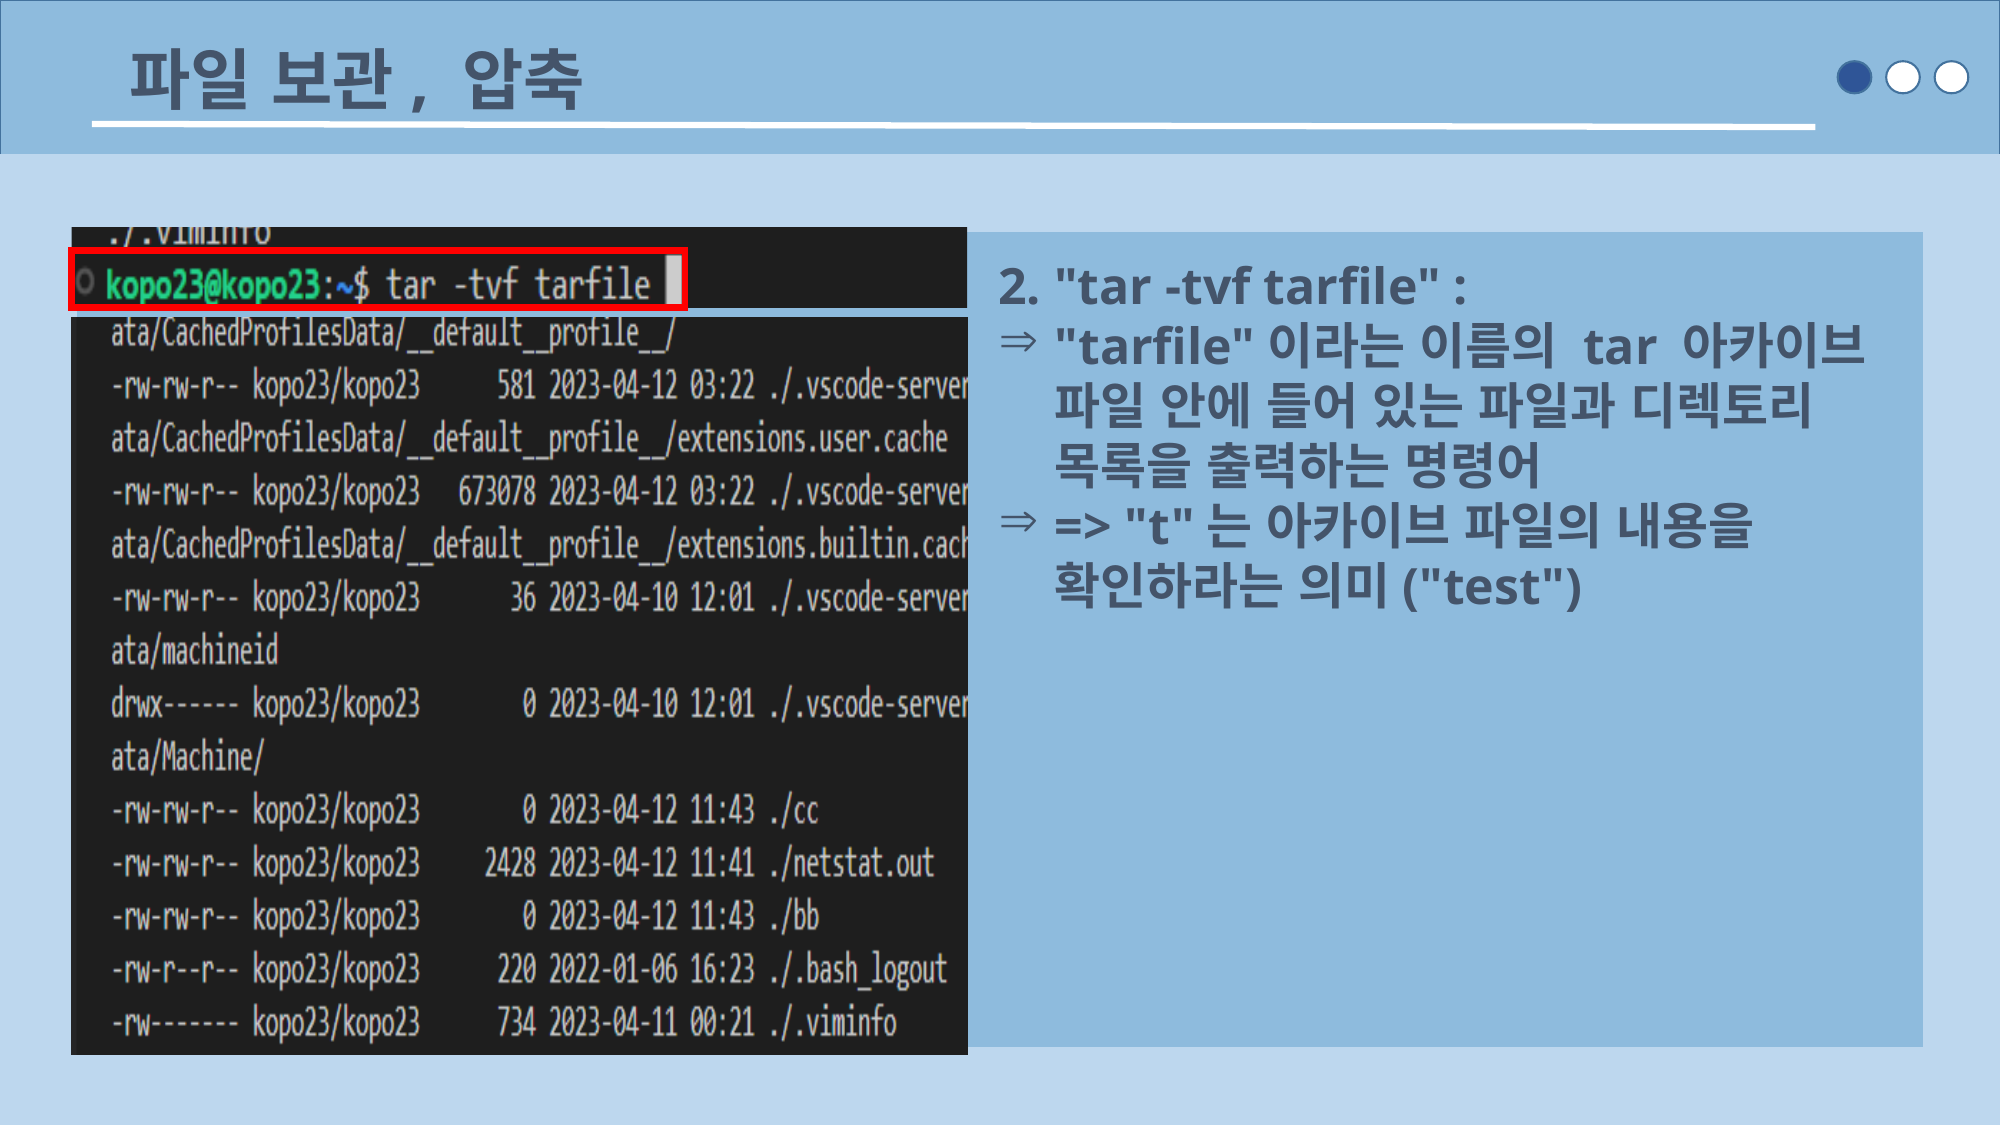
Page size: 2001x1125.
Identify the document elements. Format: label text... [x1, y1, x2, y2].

picture [71, 317, 968, 1056]
picture [71, 227, 968, 308]
text_box [0, 154, 2000, 1125]
text_box 2. "tar -tvf tarfile" : "tarfile"이라는 이름의 tar 아카이브 파일 안에 들어 있는 파일과 디렉토리 목록을 출력하는 명령어 => "t"는 아카이브 파일의 내용을 확인하라는 의미("test") [983, 246, 1935, 622]
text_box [91, 123, 1816, 127]
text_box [1837, 61, 1969, 94]
text_box [0, 0, 2000, 154]
text_box [77, 232, 1923, 1047]
text_box 파일 보관, 압축 [114, 30, 731, 123]
